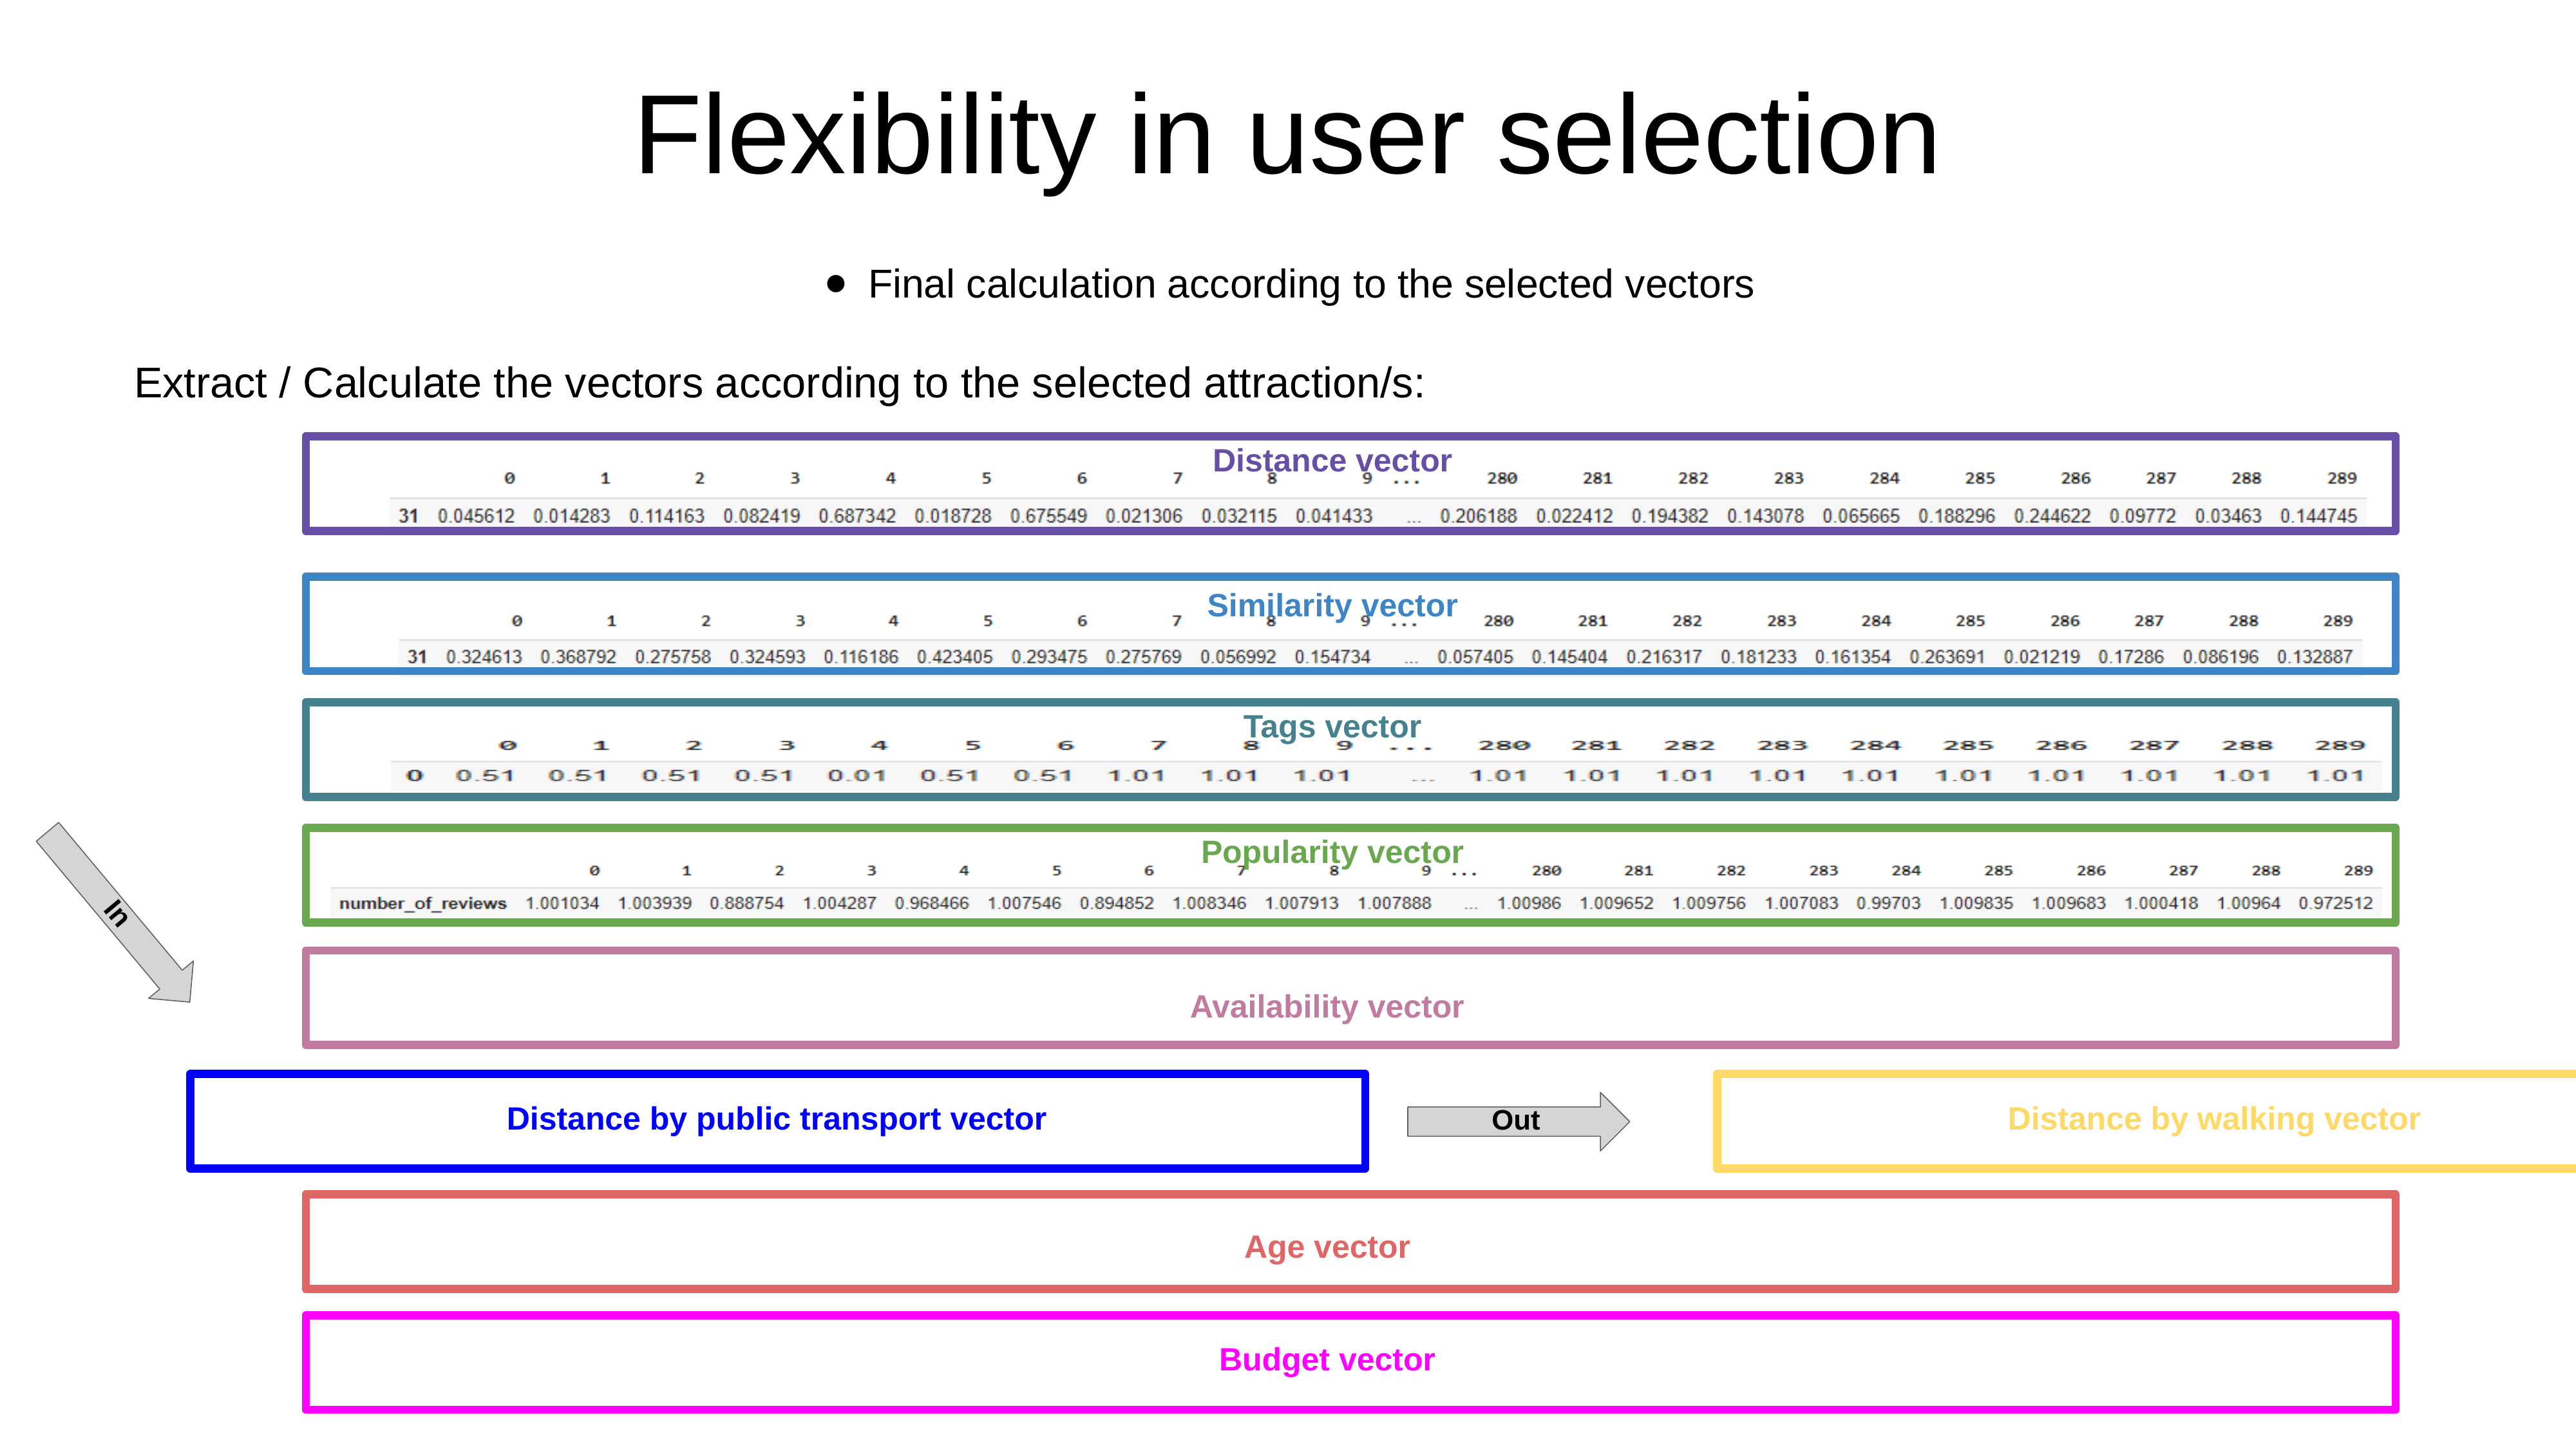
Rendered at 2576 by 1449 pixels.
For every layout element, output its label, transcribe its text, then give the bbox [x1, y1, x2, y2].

title Flexibility in user selection [129, 82, 2447, 252]
text_box Budget vector [1113, 1329, 1542, 1387]
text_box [7, 887, 231, 947]
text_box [1407, 1092, 1630, 1151]
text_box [305, 430, 2576, 1289]
list Extract / Calculate the vectors according to the selected attraction/s: [128, 355, 2448, 1251]
list Final calculation according to the selected vectors [129, 252, 2447, 340]
text_box [305, 1315, 2396, 1410]
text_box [190, 1074, 1366, 1169]
